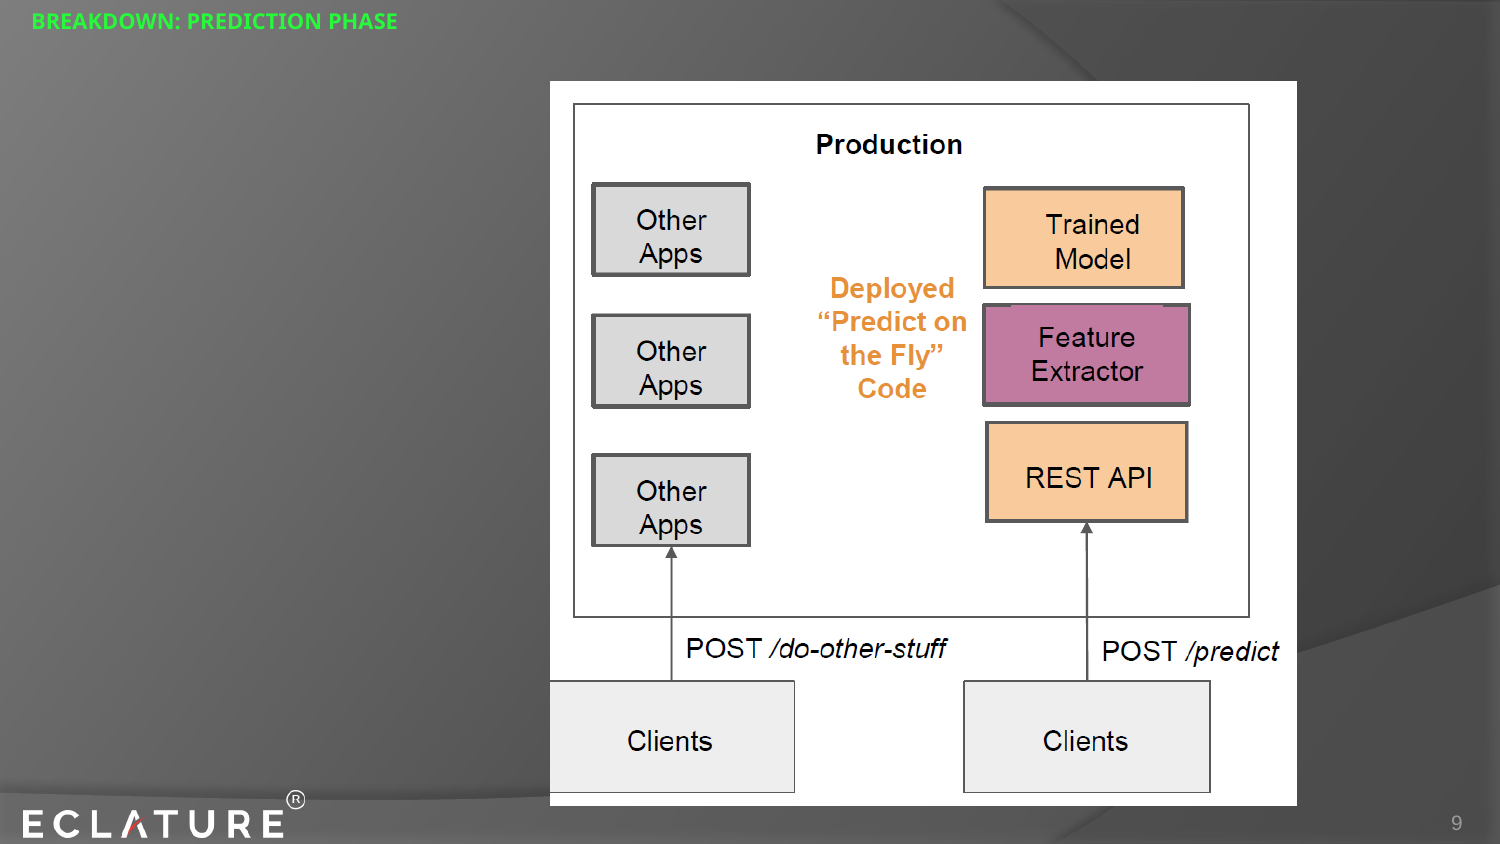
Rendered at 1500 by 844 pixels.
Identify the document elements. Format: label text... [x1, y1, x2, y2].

picture [550, 81, 1297, 806]
title Breakdown: Prediction Phase [23, 0, 1020, 71]
slide_number 9 [1337, 790, 1463, 835]
picture [23, 784, 305, 844]
